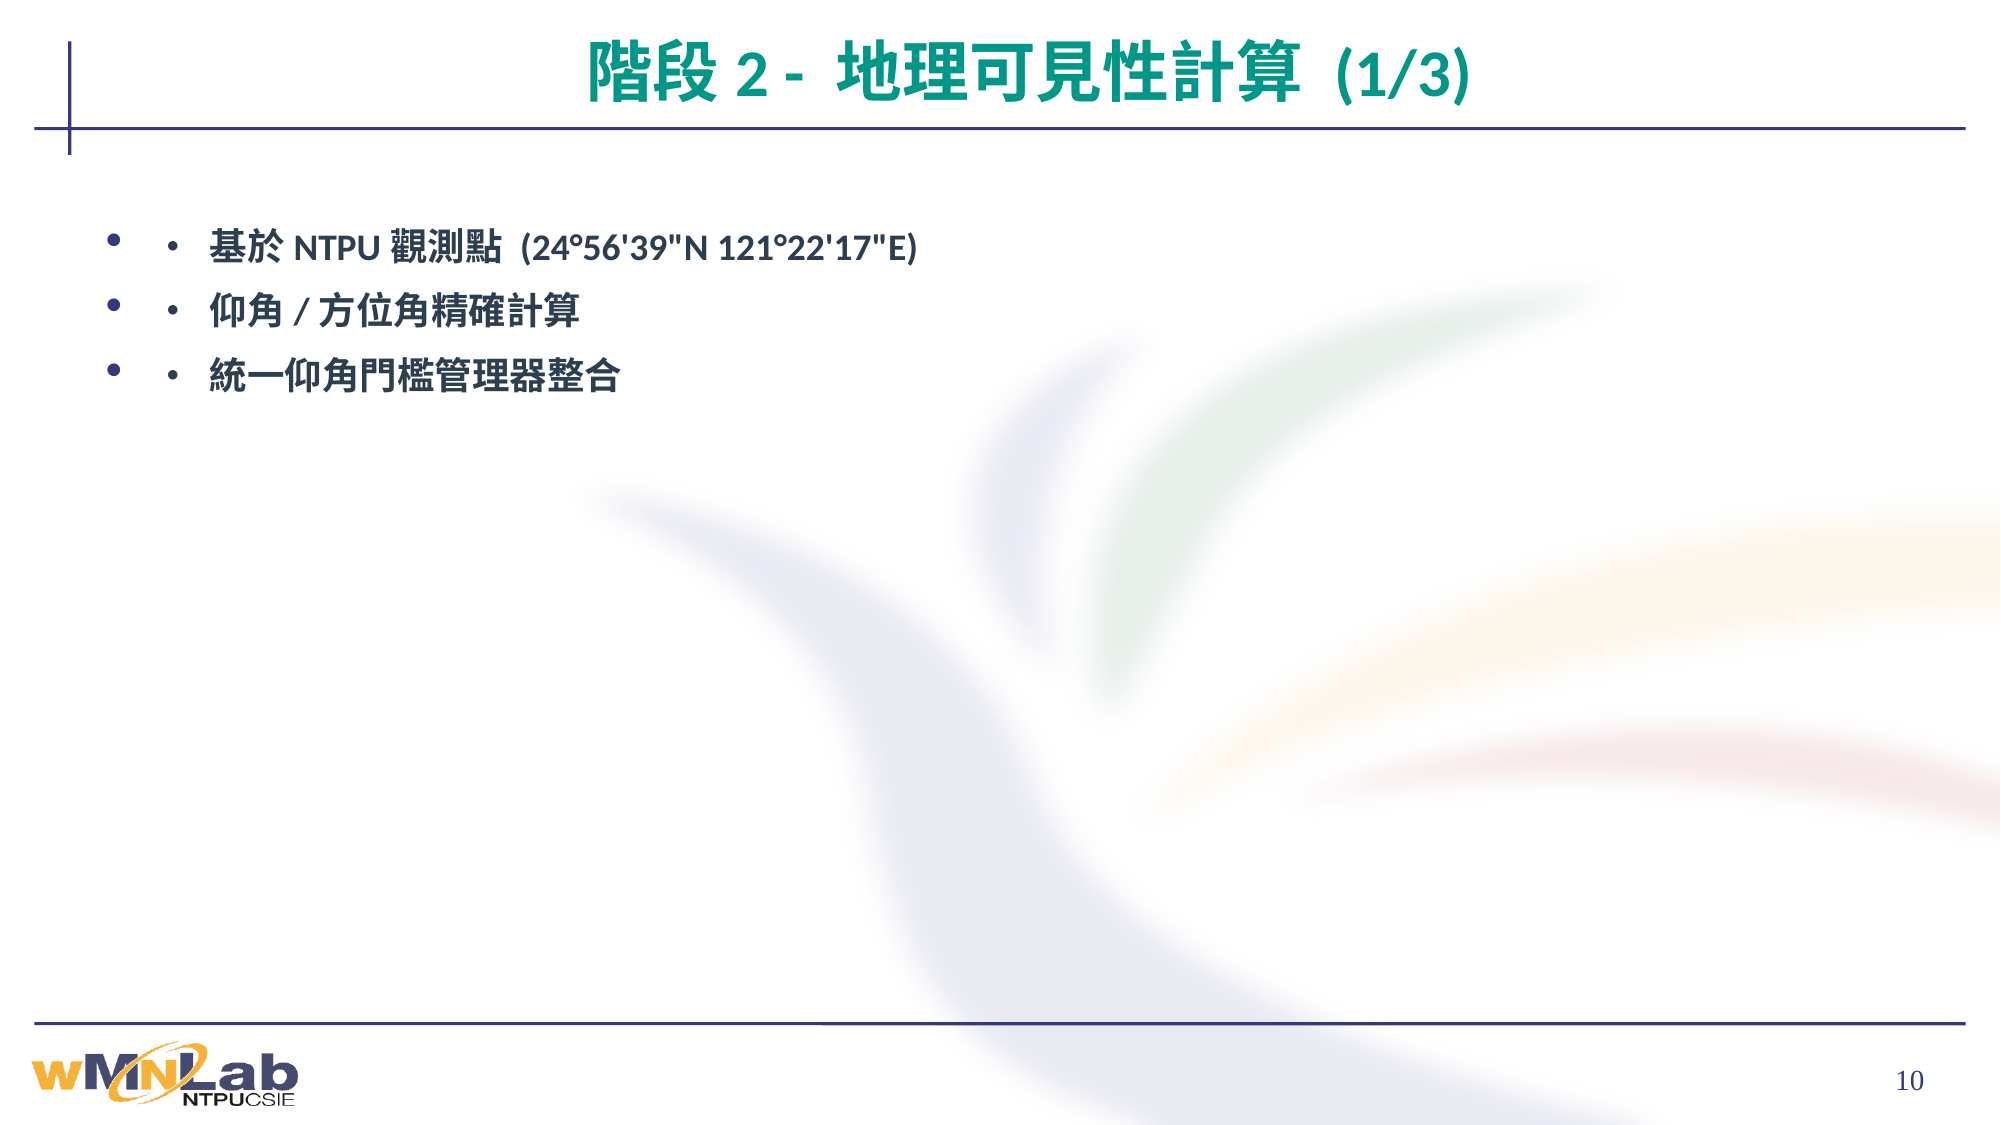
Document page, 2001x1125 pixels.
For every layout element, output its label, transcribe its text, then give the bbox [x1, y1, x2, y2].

title 階段2 - 地理可見性計算 (1/3) [92, 23, 1966, 117]
picture [0, 0, 2000, 1125]
list • 基於NTPU觀測點 (24°56'39"N 121°22'17"E) • 仰角/方位角精確計算 • 統一仰角門檻管理器整合 [92, 149, 1966, 1002]
